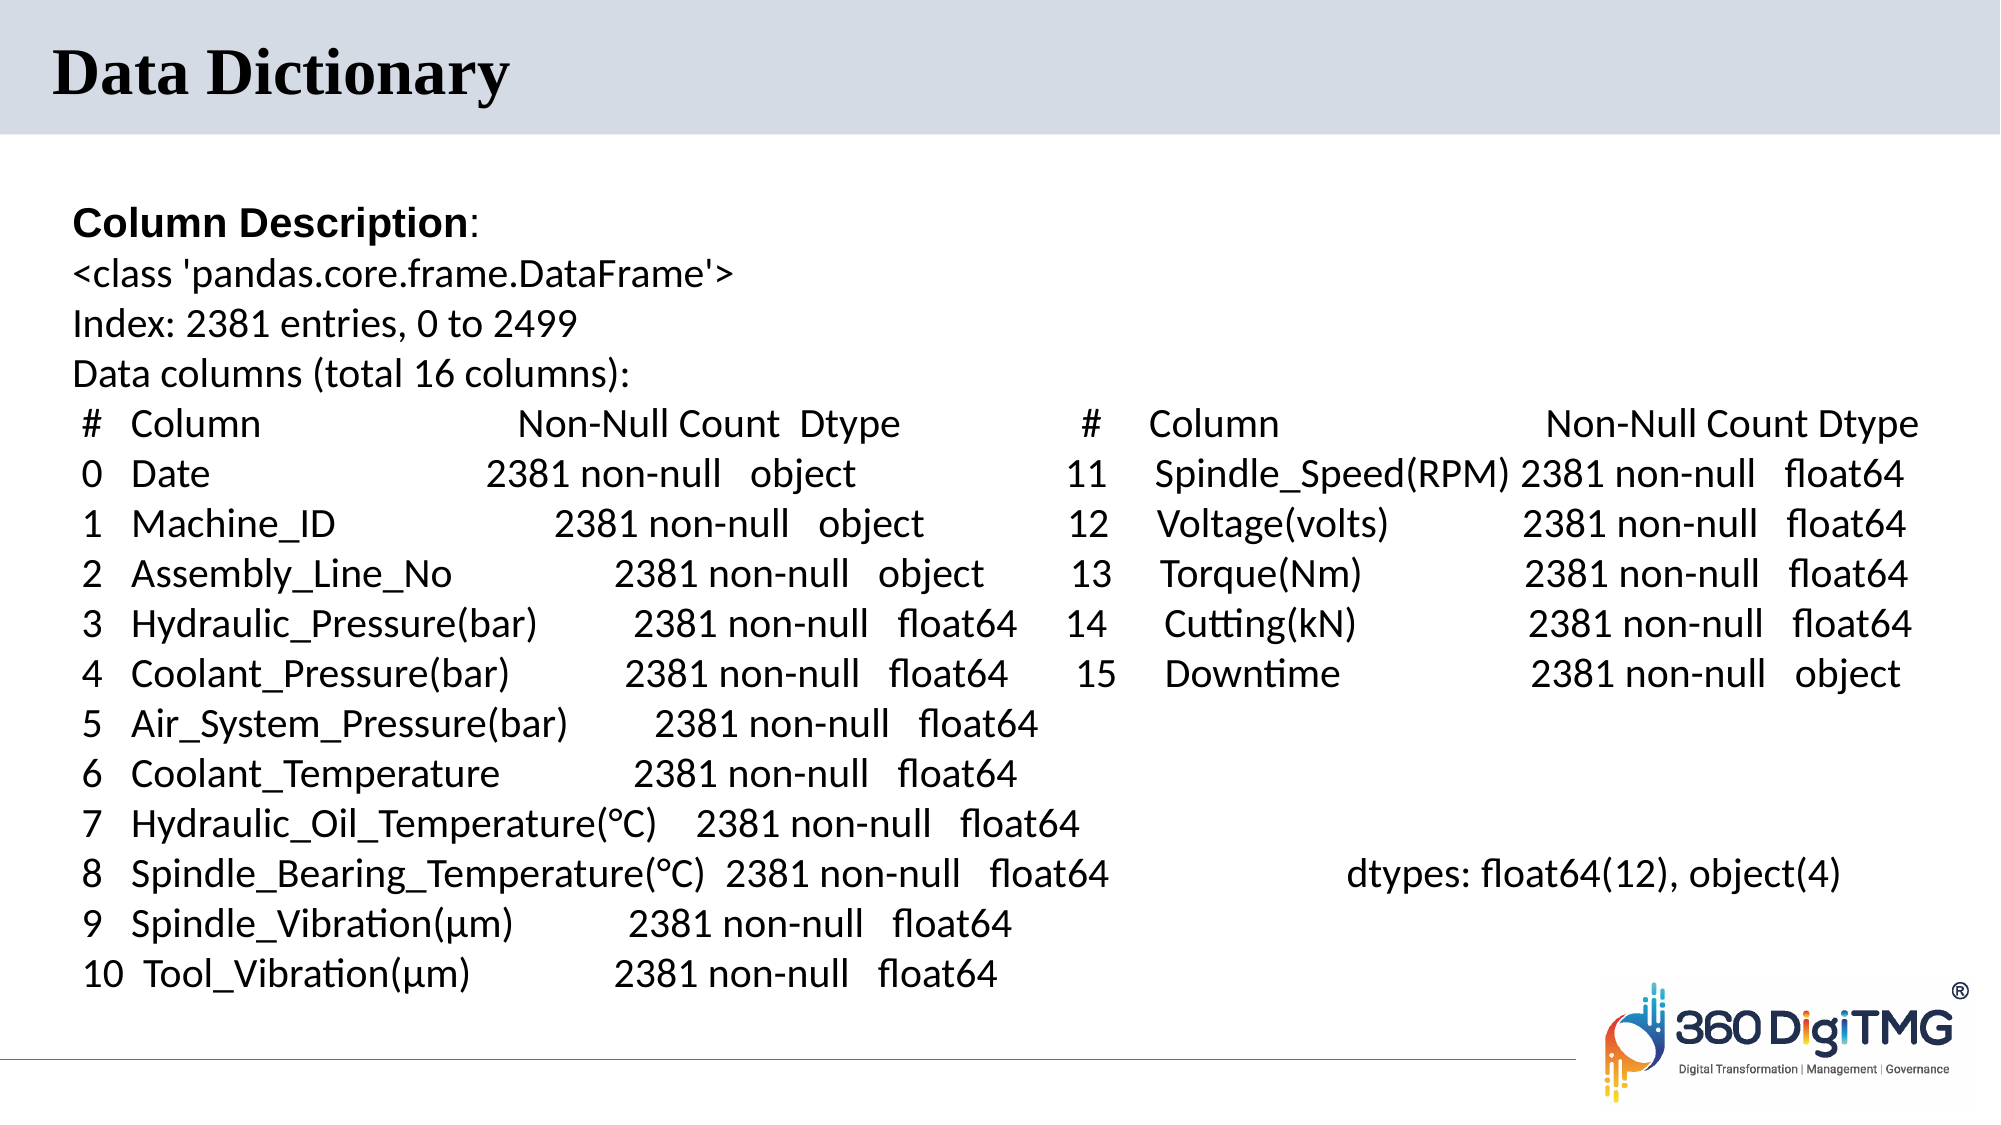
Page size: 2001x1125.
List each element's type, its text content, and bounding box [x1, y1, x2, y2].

text_box Column Description: <class 'pandas.core.frame.DataFrame'> Index: 2381 entries, 0 to 2499 Data columns (total 16 columns): # Column Non-Null Count Dtype # Column Non-Null Count Dtype 0 Date 2381 non-null object 11 Spindle_Speed(RPM) 2381 non-null float64 1 Machine_ID 2381 non-null object 12 Voltage(volts) 2381 non-null float64 2 Assembly_Line_No 2381 non-null object 13 Torque(Nm) 2381 non-null float64 3 Hydraulic_Pressure(bar) 2381 non-null float64 14 Cutting(kN) 2381 non-null float64 4 Coolant_Pressure(bar) 2381 non-null float64 15 Downtime 2381 non-null object 5 Air_System_Pressure(bar) 2381 non-null float64 6 Coolant_Temperature 2381 non-null float64 7 Hydraulic_Oil_Temperature(°C) 2381 non-null float64 8 Spindle_Bearing_Temperature(°C) 2381 non-null float64 dtypes: float64(12), object(4) 9 Spindle_Vibration(µm) 2381 non-null float64 10 Tool_Vibration(µm) 2381 non-null float64 [57, 180, 1943, 1125]
title Data Dictionary [37, 0, 1763, 175]
picture [1599, 976, 1974, 1110]
text_box [0, 446, 463, 553]
